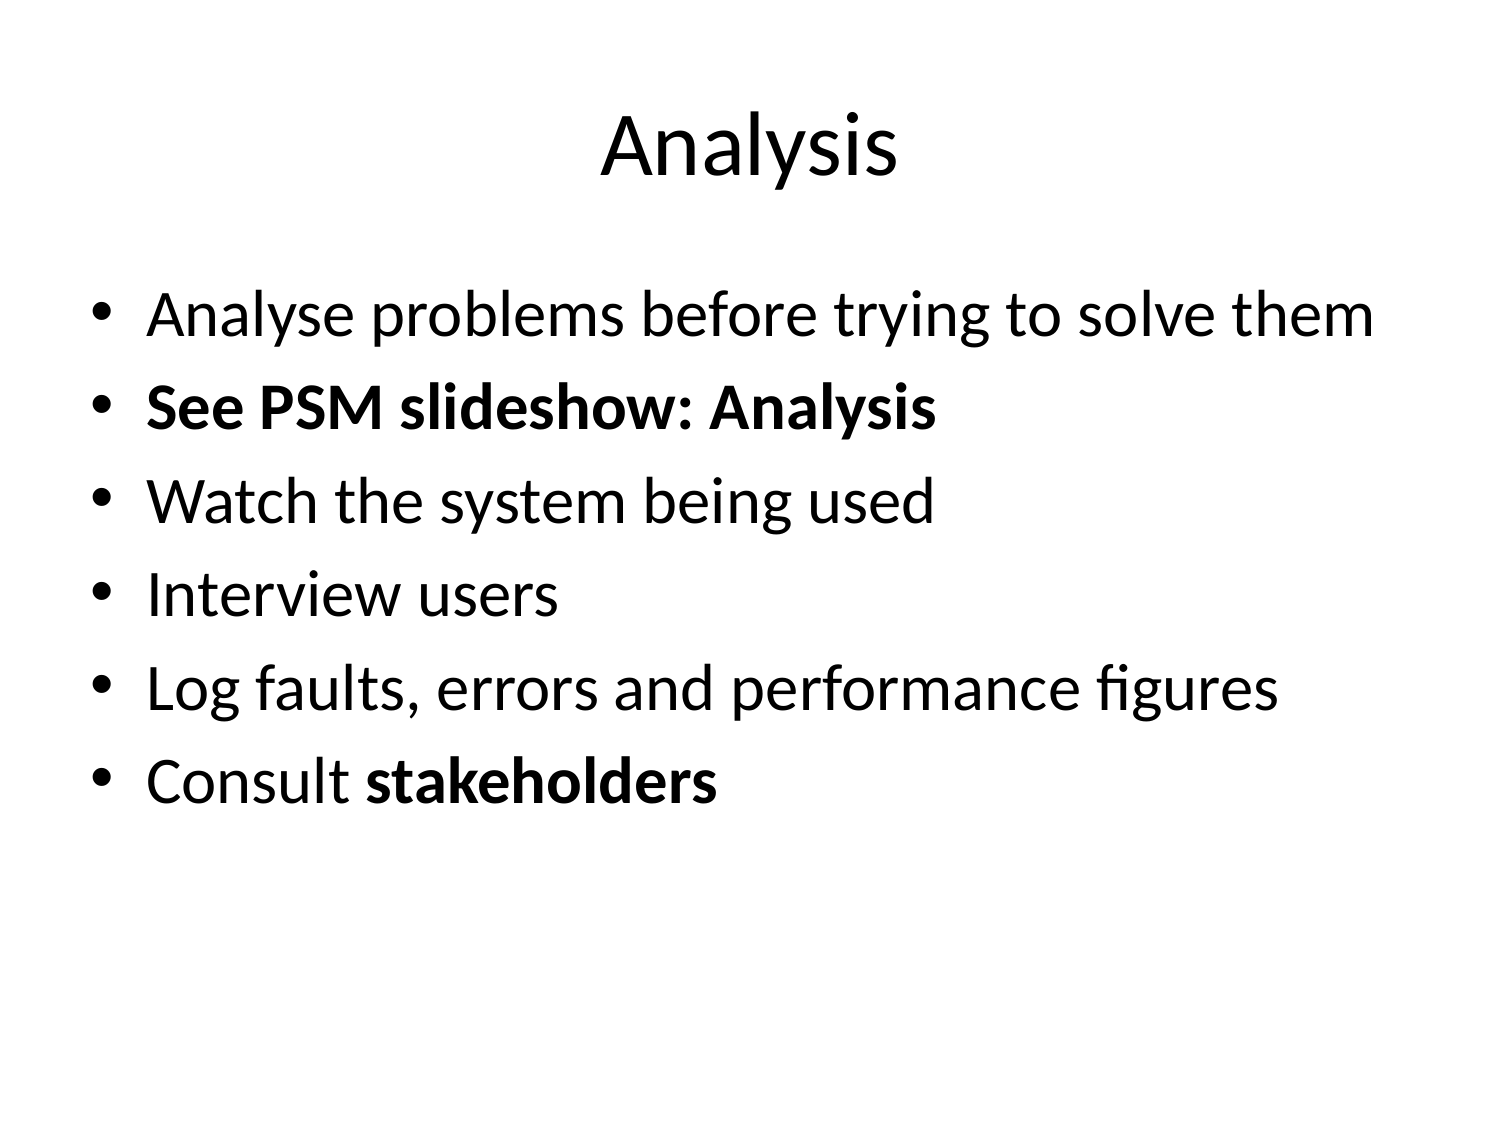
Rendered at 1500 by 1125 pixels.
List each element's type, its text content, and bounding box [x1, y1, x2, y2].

list Analyse problems before trying to solve them See PSM slideshow: Analysis Watch the system being used Interview users Log faults, errors and performance figures Consult stakeholders [75, 262, 1425, 1005]
title Analysis [75, 45, 1425, 233]
